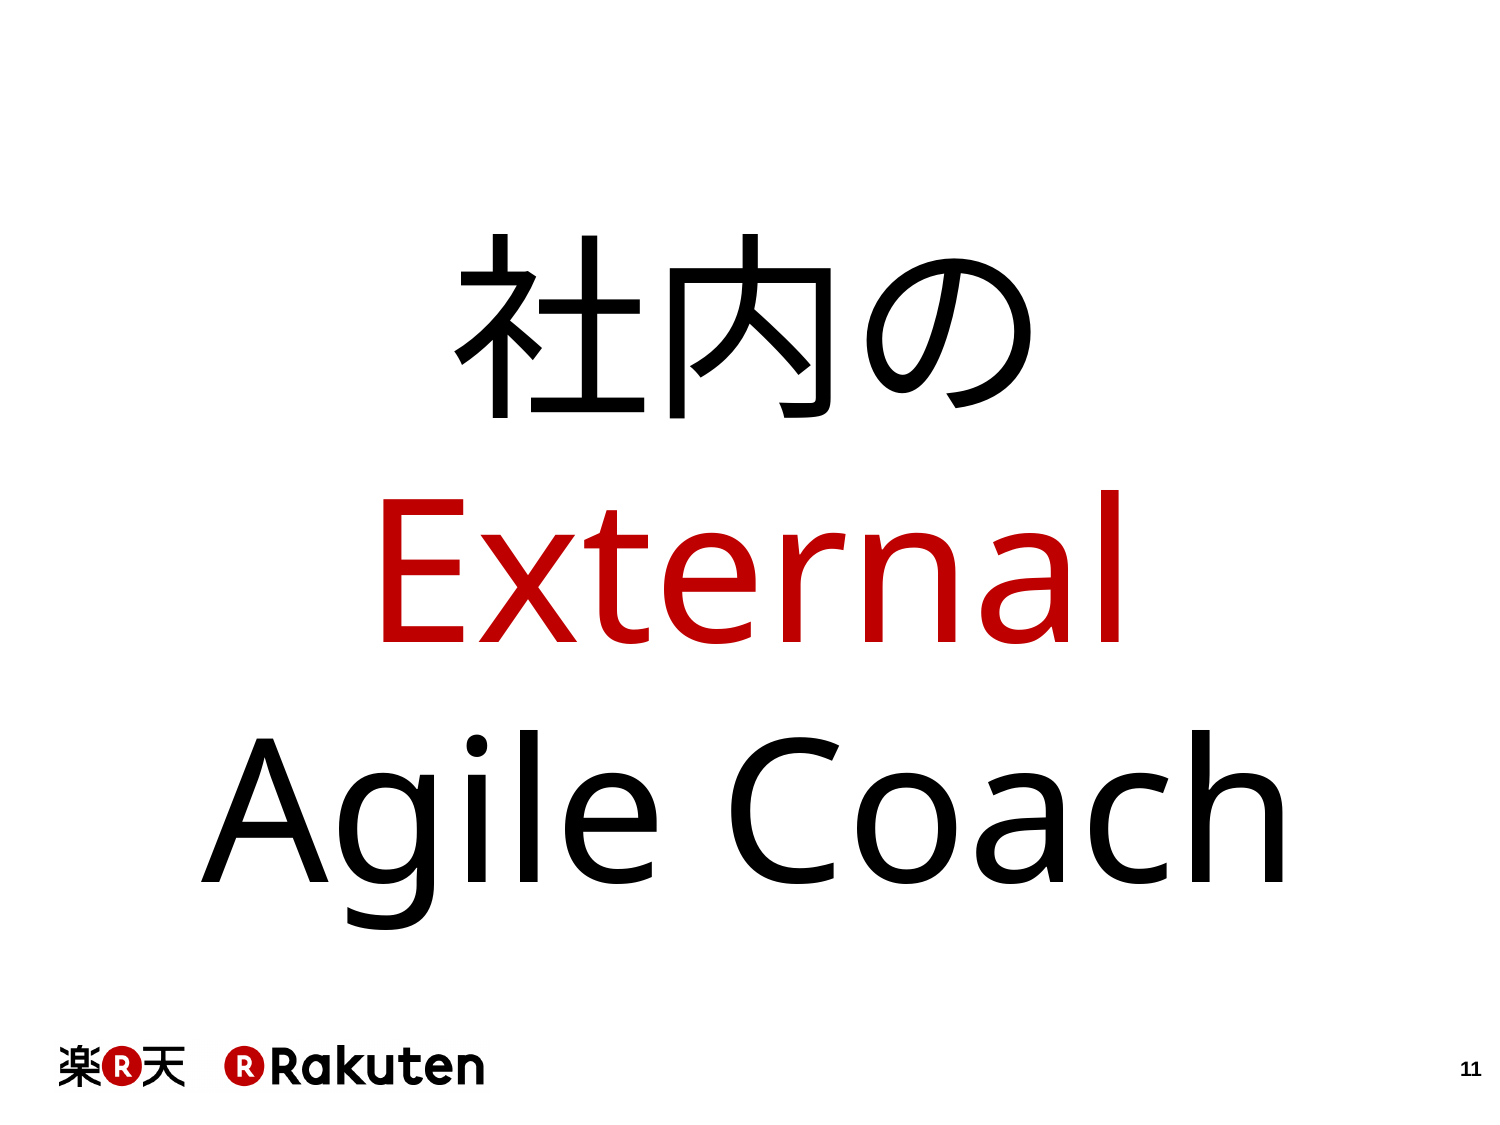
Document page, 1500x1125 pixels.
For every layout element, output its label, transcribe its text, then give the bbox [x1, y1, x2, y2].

picture [53, 1039, 491, 1093]
text_box 社内の External Agile Coach [17, 195, 1483, 930]
